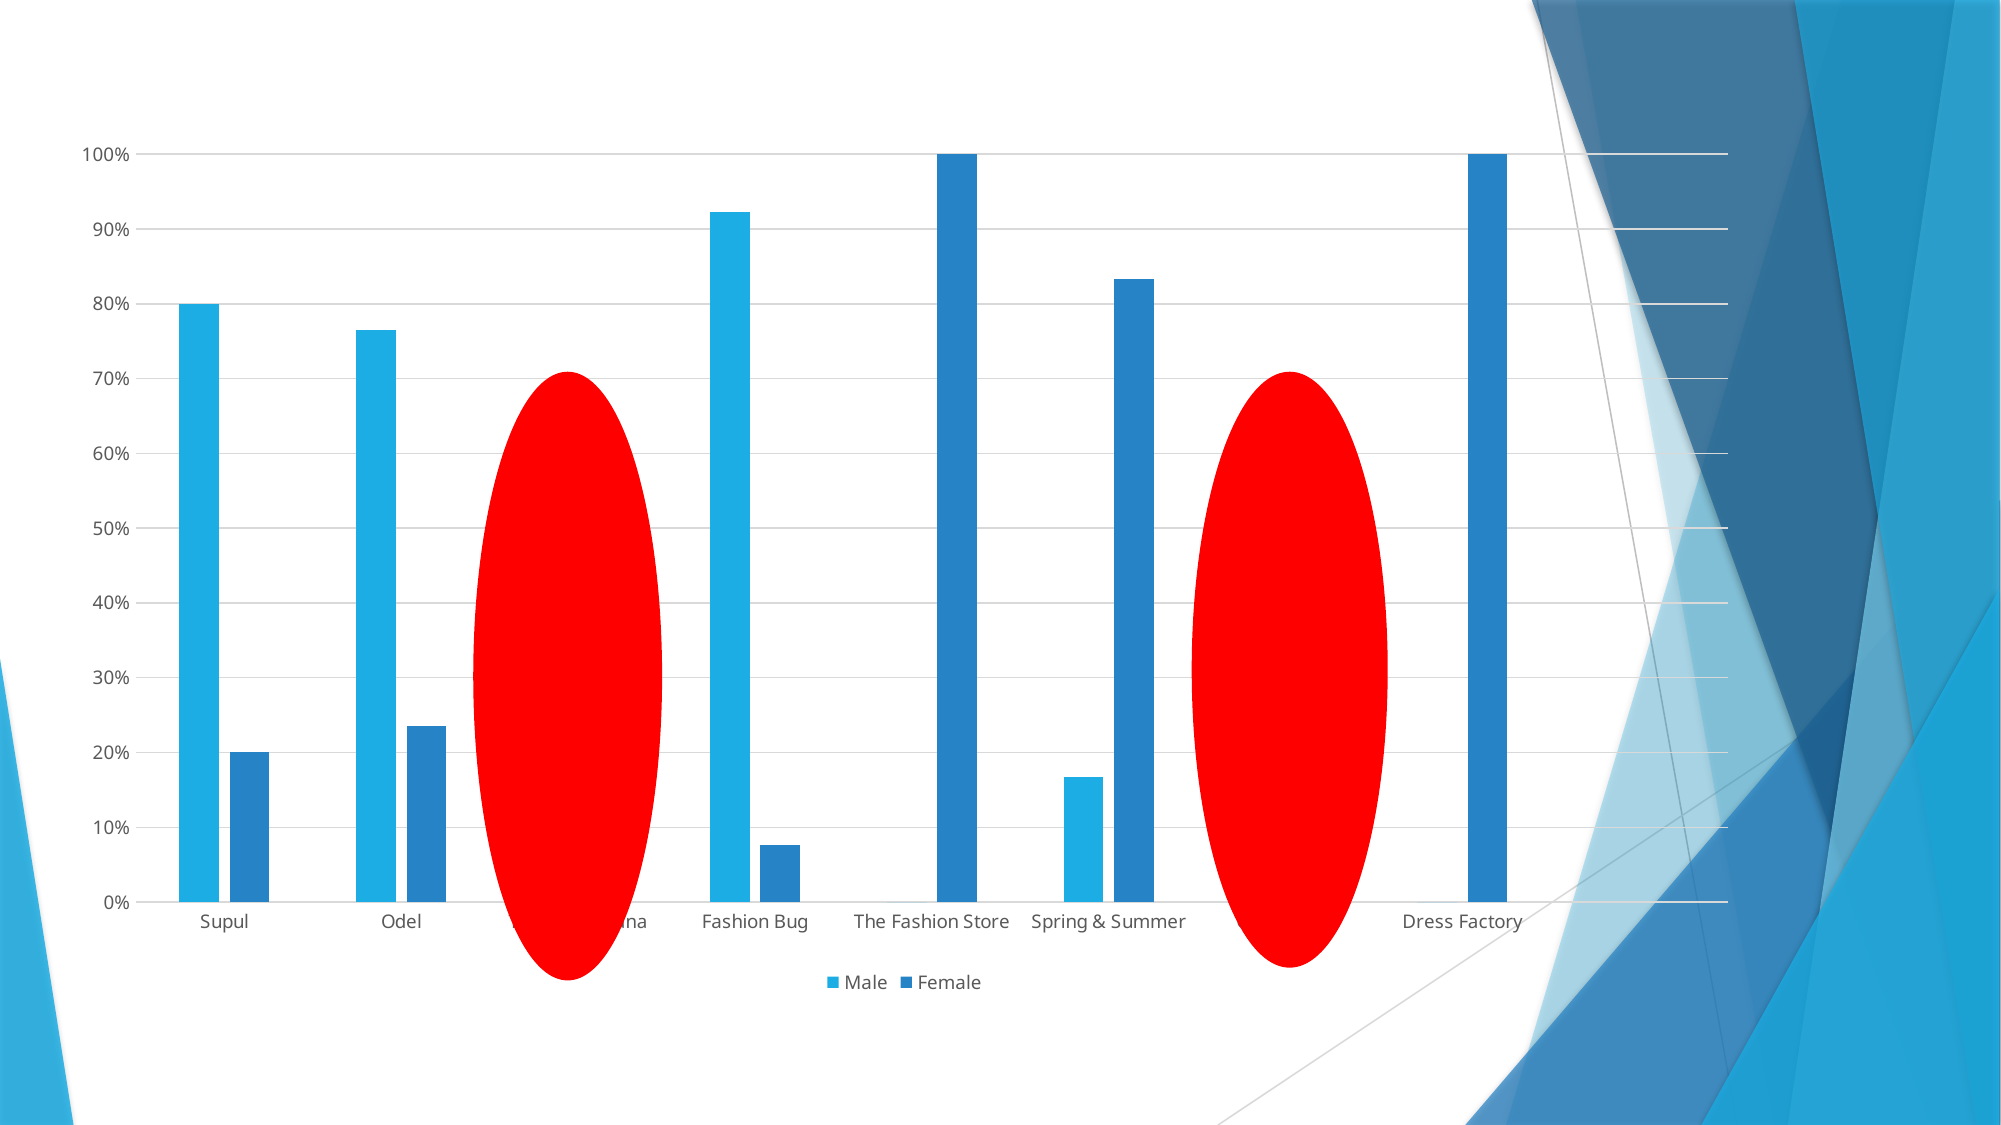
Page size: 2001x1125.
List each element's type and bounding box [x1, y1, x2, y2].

chart [46, 122, 1763, 1003]
